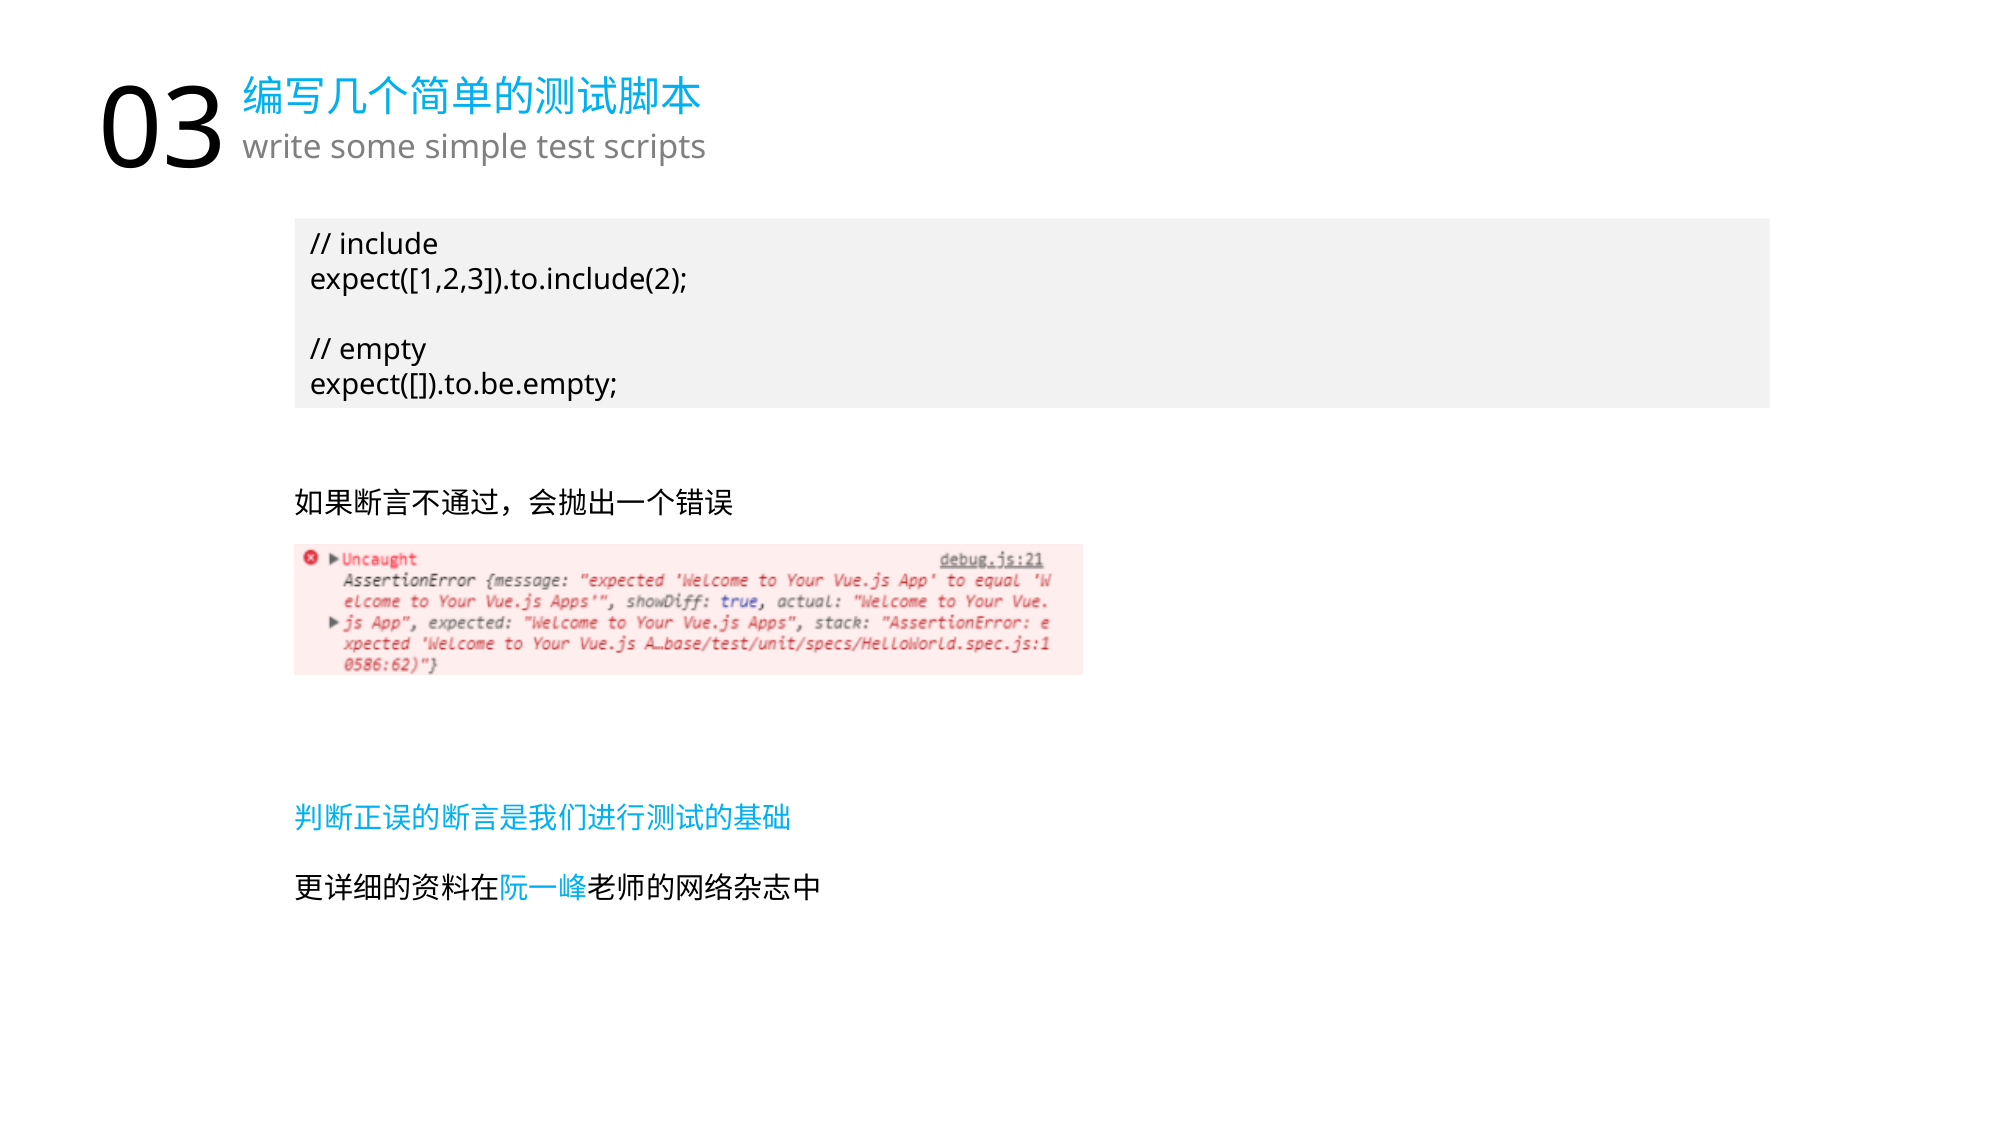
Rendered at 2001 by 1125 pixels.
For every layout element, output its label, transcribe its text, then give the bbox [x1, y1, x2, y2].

text_box write some simple test scripts [227, 117, 886, 173]
text_box 03 [83, 47, 253, 198]
picture [294, 544, 1083, 675]
text_box // include expect([1,2,3]).to.include(2); // empty expect([]).to.be.empty; [294, 218, 1770, 408]
text_box 编写几个简单的测试脚本 [227, 62, 793, 117]
text_box 如果断言不通过，会抛出一个错误 [280, 476, 909, 527]
text_box 判断正误的断言是我们进行测试的基础 [280, 792, 1319, 842]
text_box 更详细的资料在阮一峰老师的网络杂志中 [280, 862, 909, 912]
